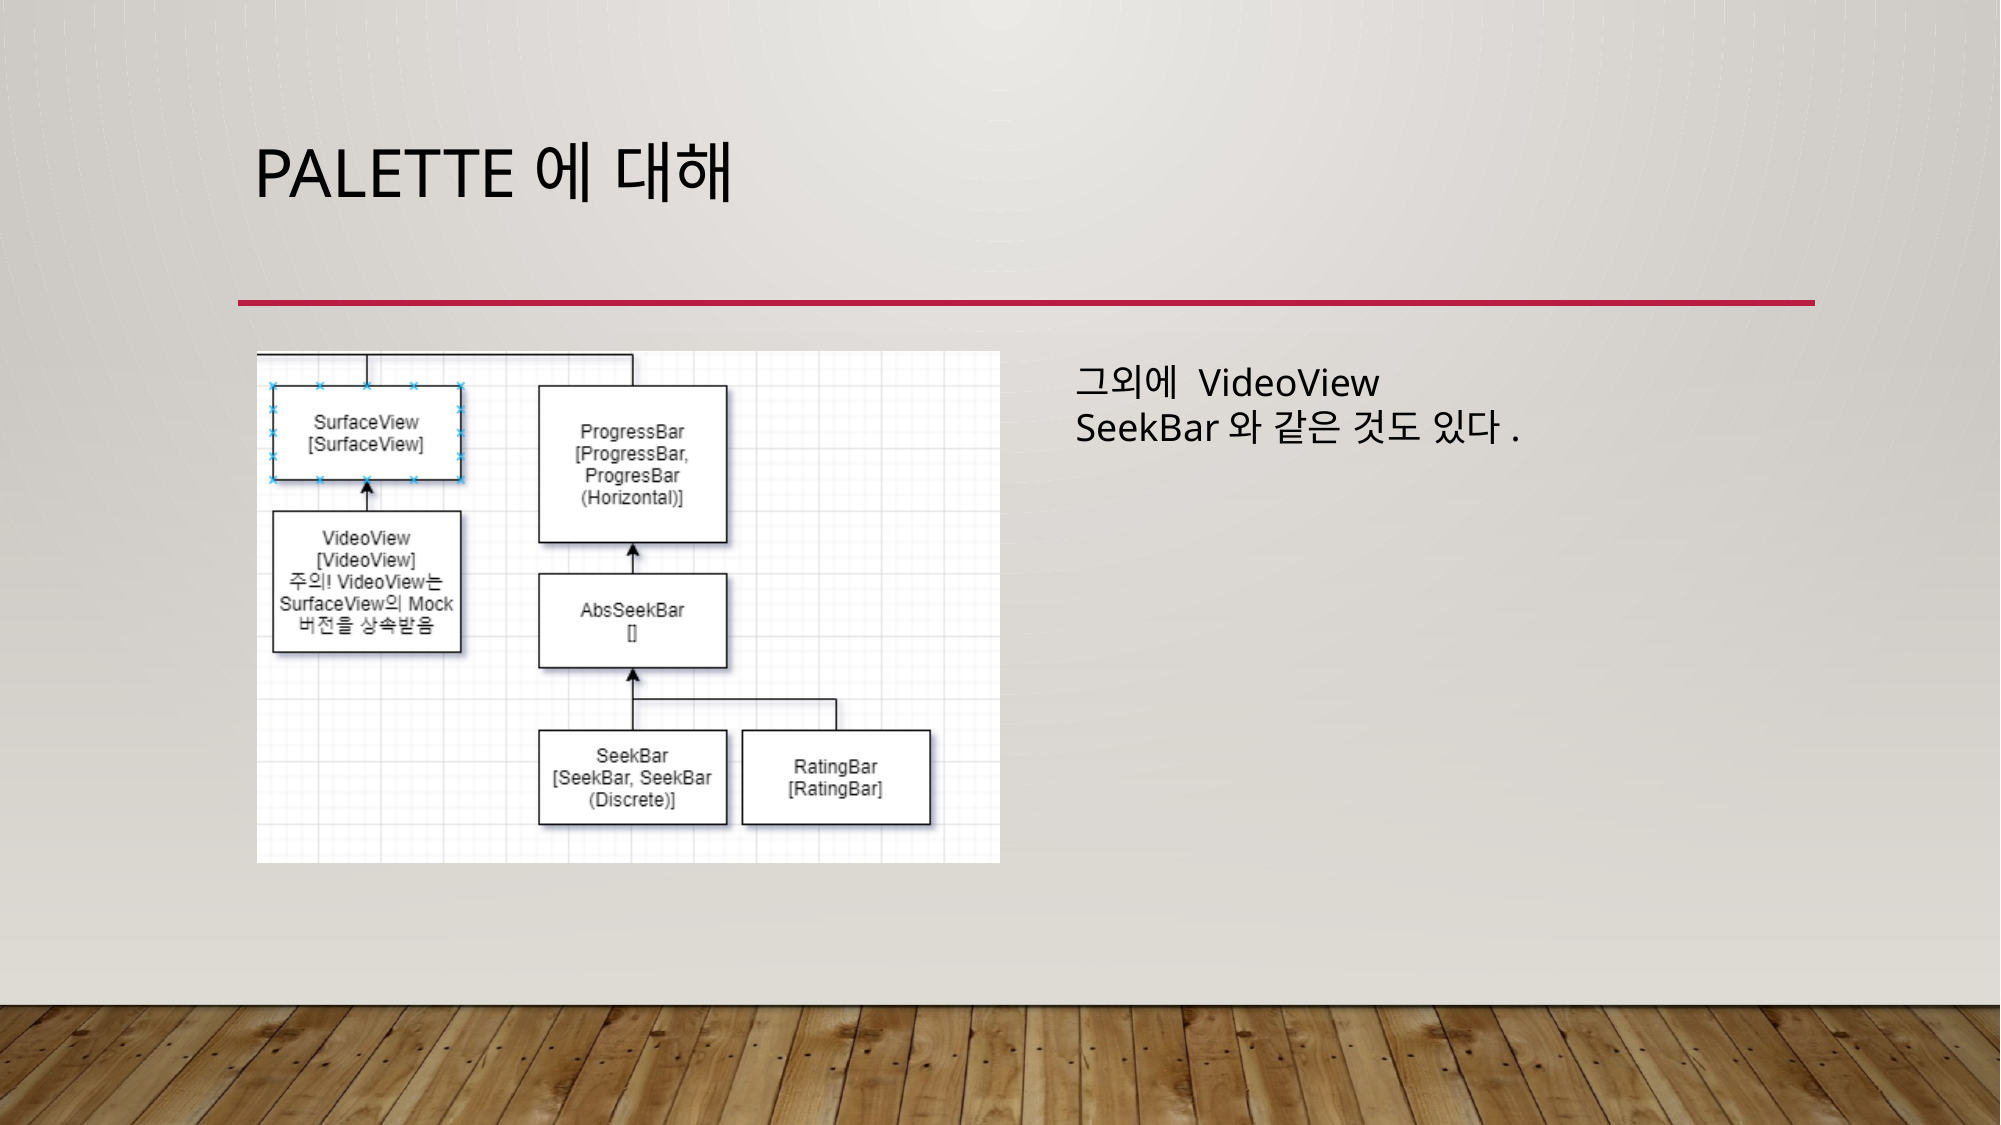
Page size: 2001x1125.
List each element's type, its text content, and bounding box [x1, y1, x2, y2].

picture [257, 350, 1001, 863]
picture [0, 1005, 2000, 1125]
text_box 그외에 VideoView SeekBar와 같은 것도 있다. [1060, 351, 1536, 456]
title Palette에 대해 [238, 131, 1814, 305]
